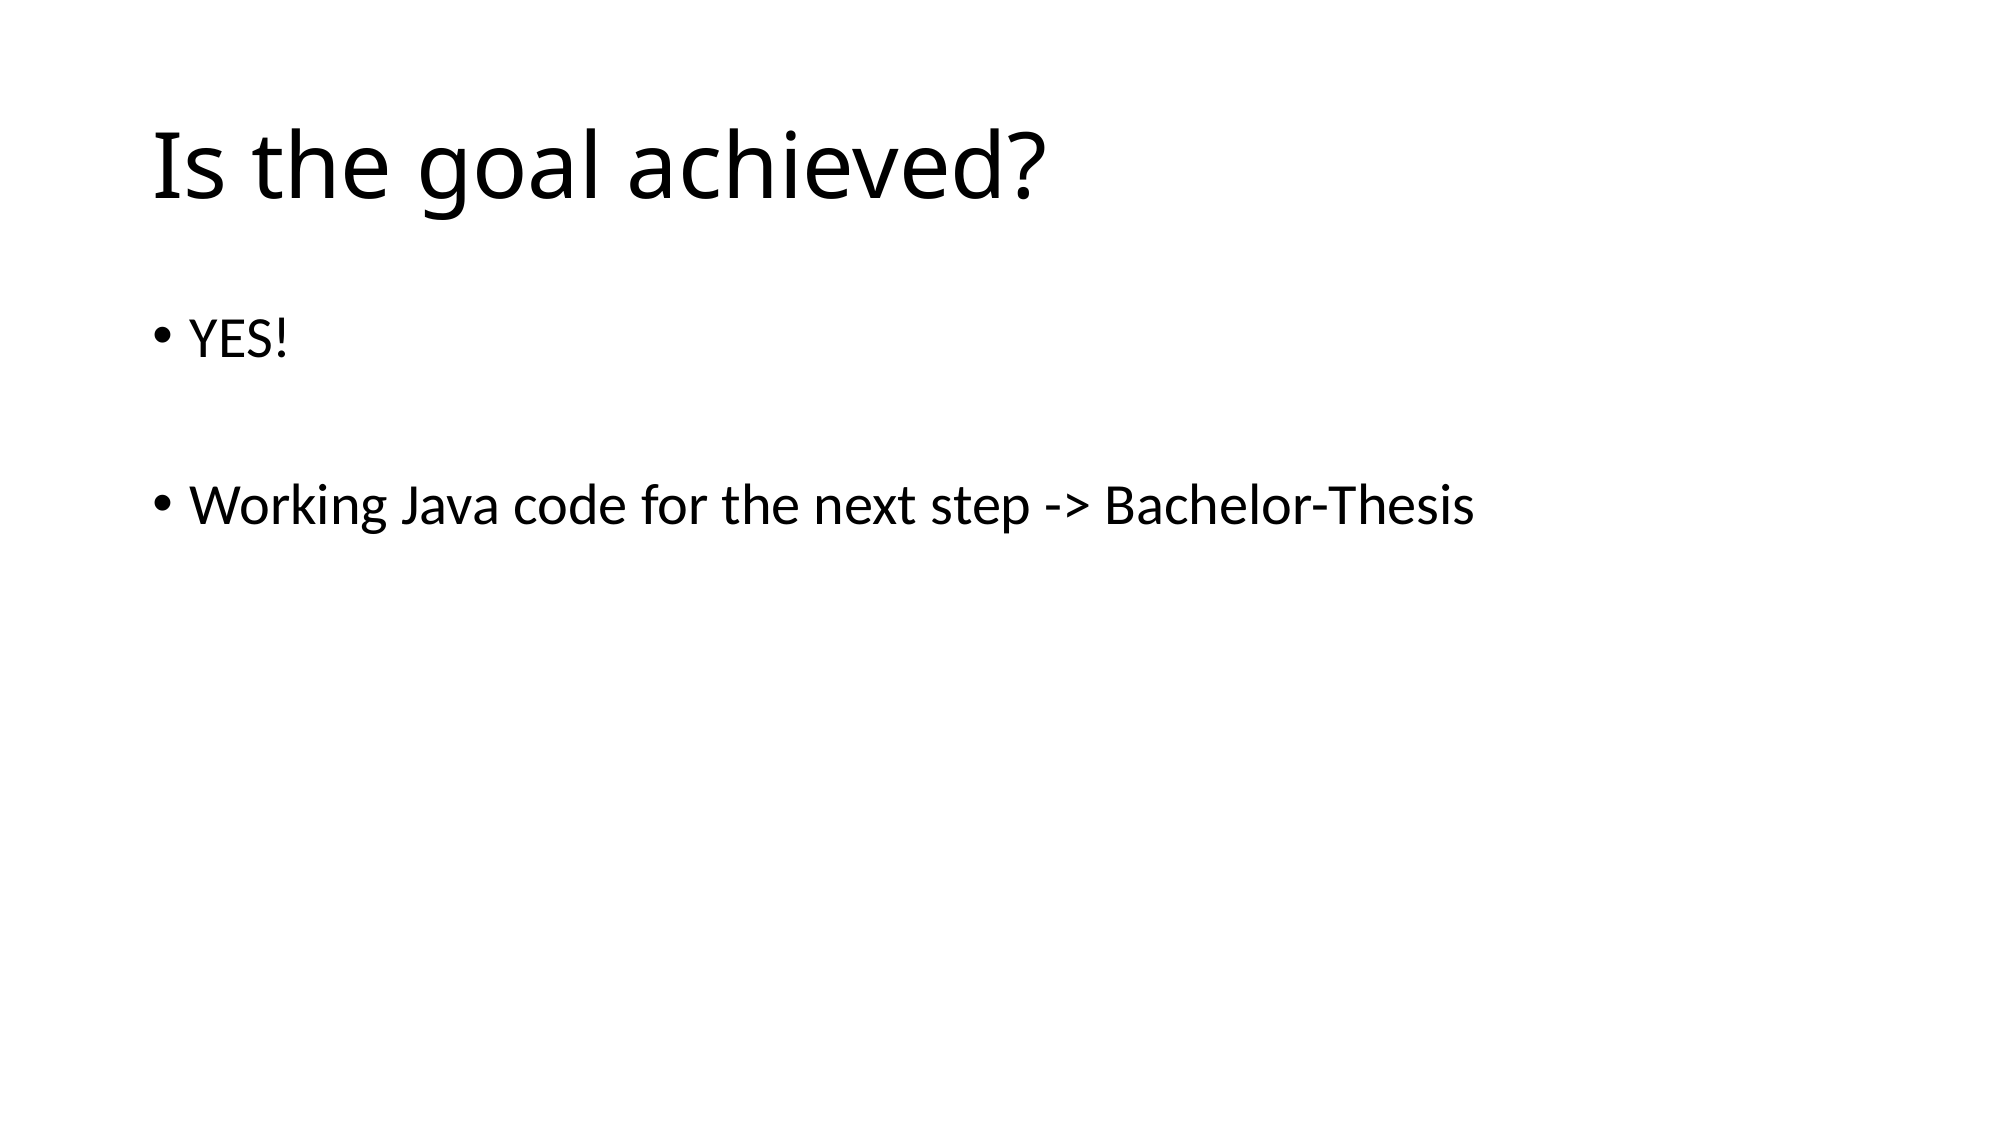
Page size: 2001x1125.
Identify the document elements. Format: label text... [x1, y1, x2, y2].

title Is the goal achieved? [137, 59, 1863, 278]
list YES! Working Java code for the next step -> Bachelor-Thesis [137, 299, 1863, 1014]
